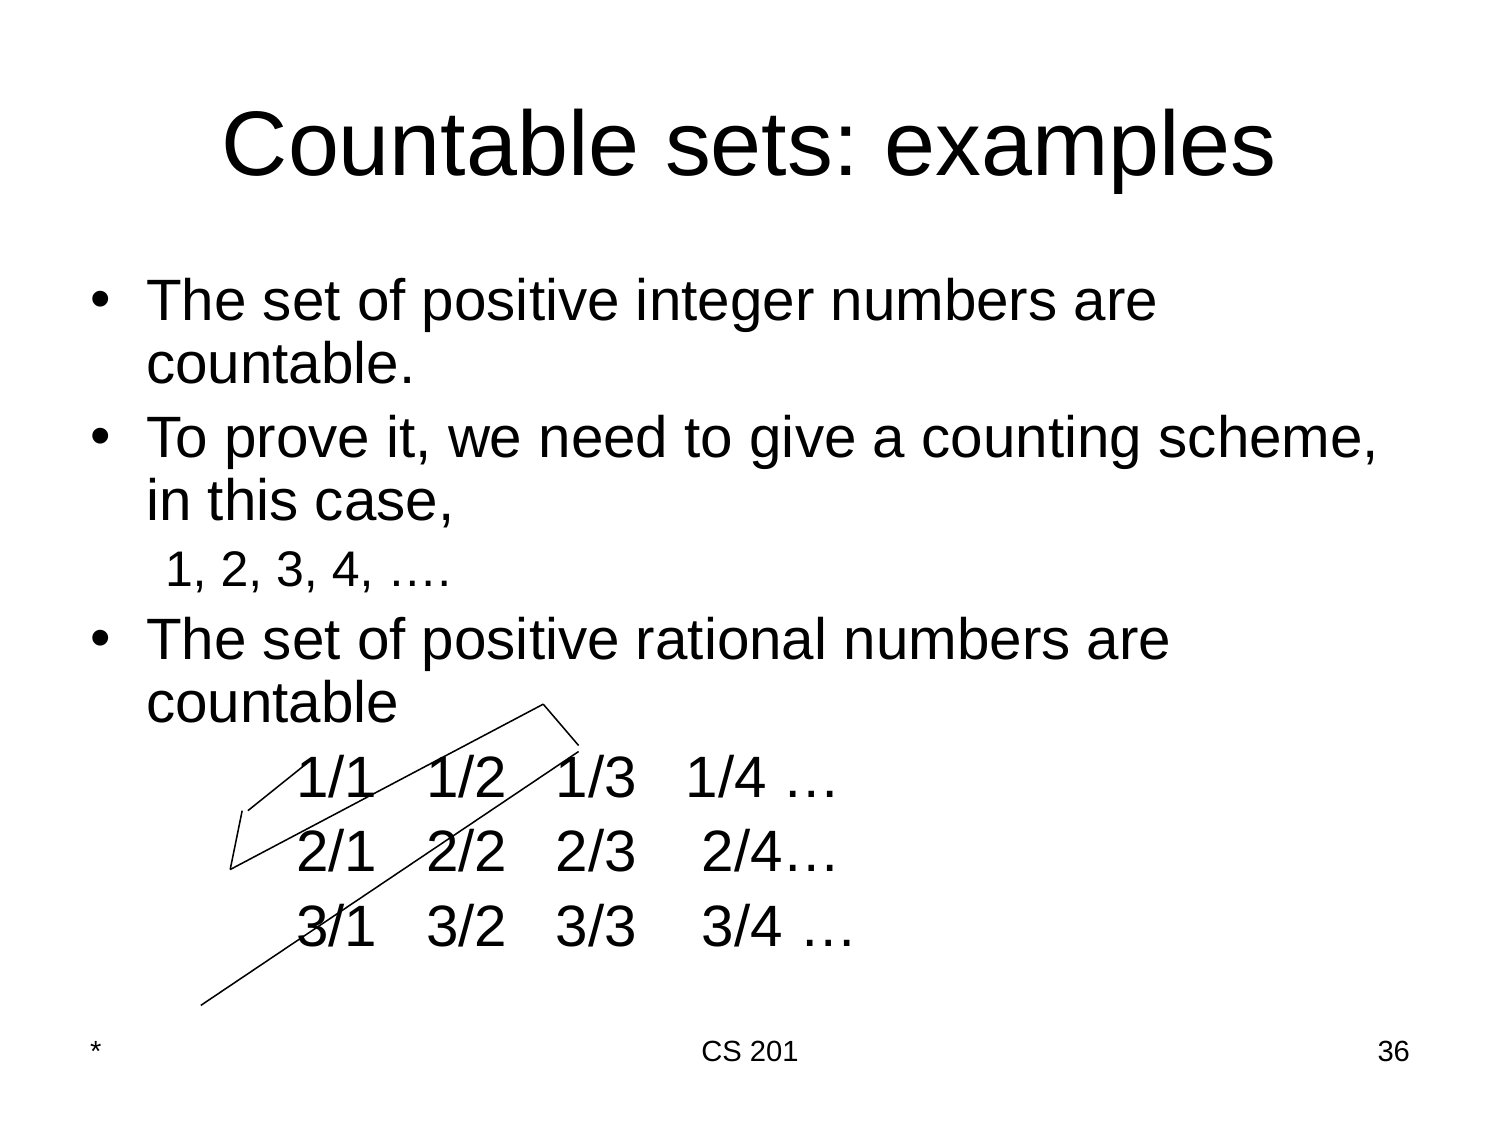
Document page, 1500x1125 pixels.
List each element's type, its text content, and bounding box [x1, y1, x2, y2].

list The set of positive integer numbers are countable. To prove it, we need to give a counting scheme, in this case, 1, 2, 3, 4, …. The set of positive rational numbers are countable 1/1 1/2 1/3 1/4 … 2/1 2/2 2/3 2/4… 3/1 3/2 3/3 3/4 … [75, 262, 1425, 1005]
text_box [200, 751, 579, 1006]
text_box * [75, 1024, 425, 1103]
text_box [229, 703, 541, 749]
text_box ‹#› [1074, 1024, 1425, 1103]
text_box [542, 703, 579, 746]
title Countable sets: examples [75, 45, 1425, 233]
text_box CS 201 [512, 1024, 988, 1103]
